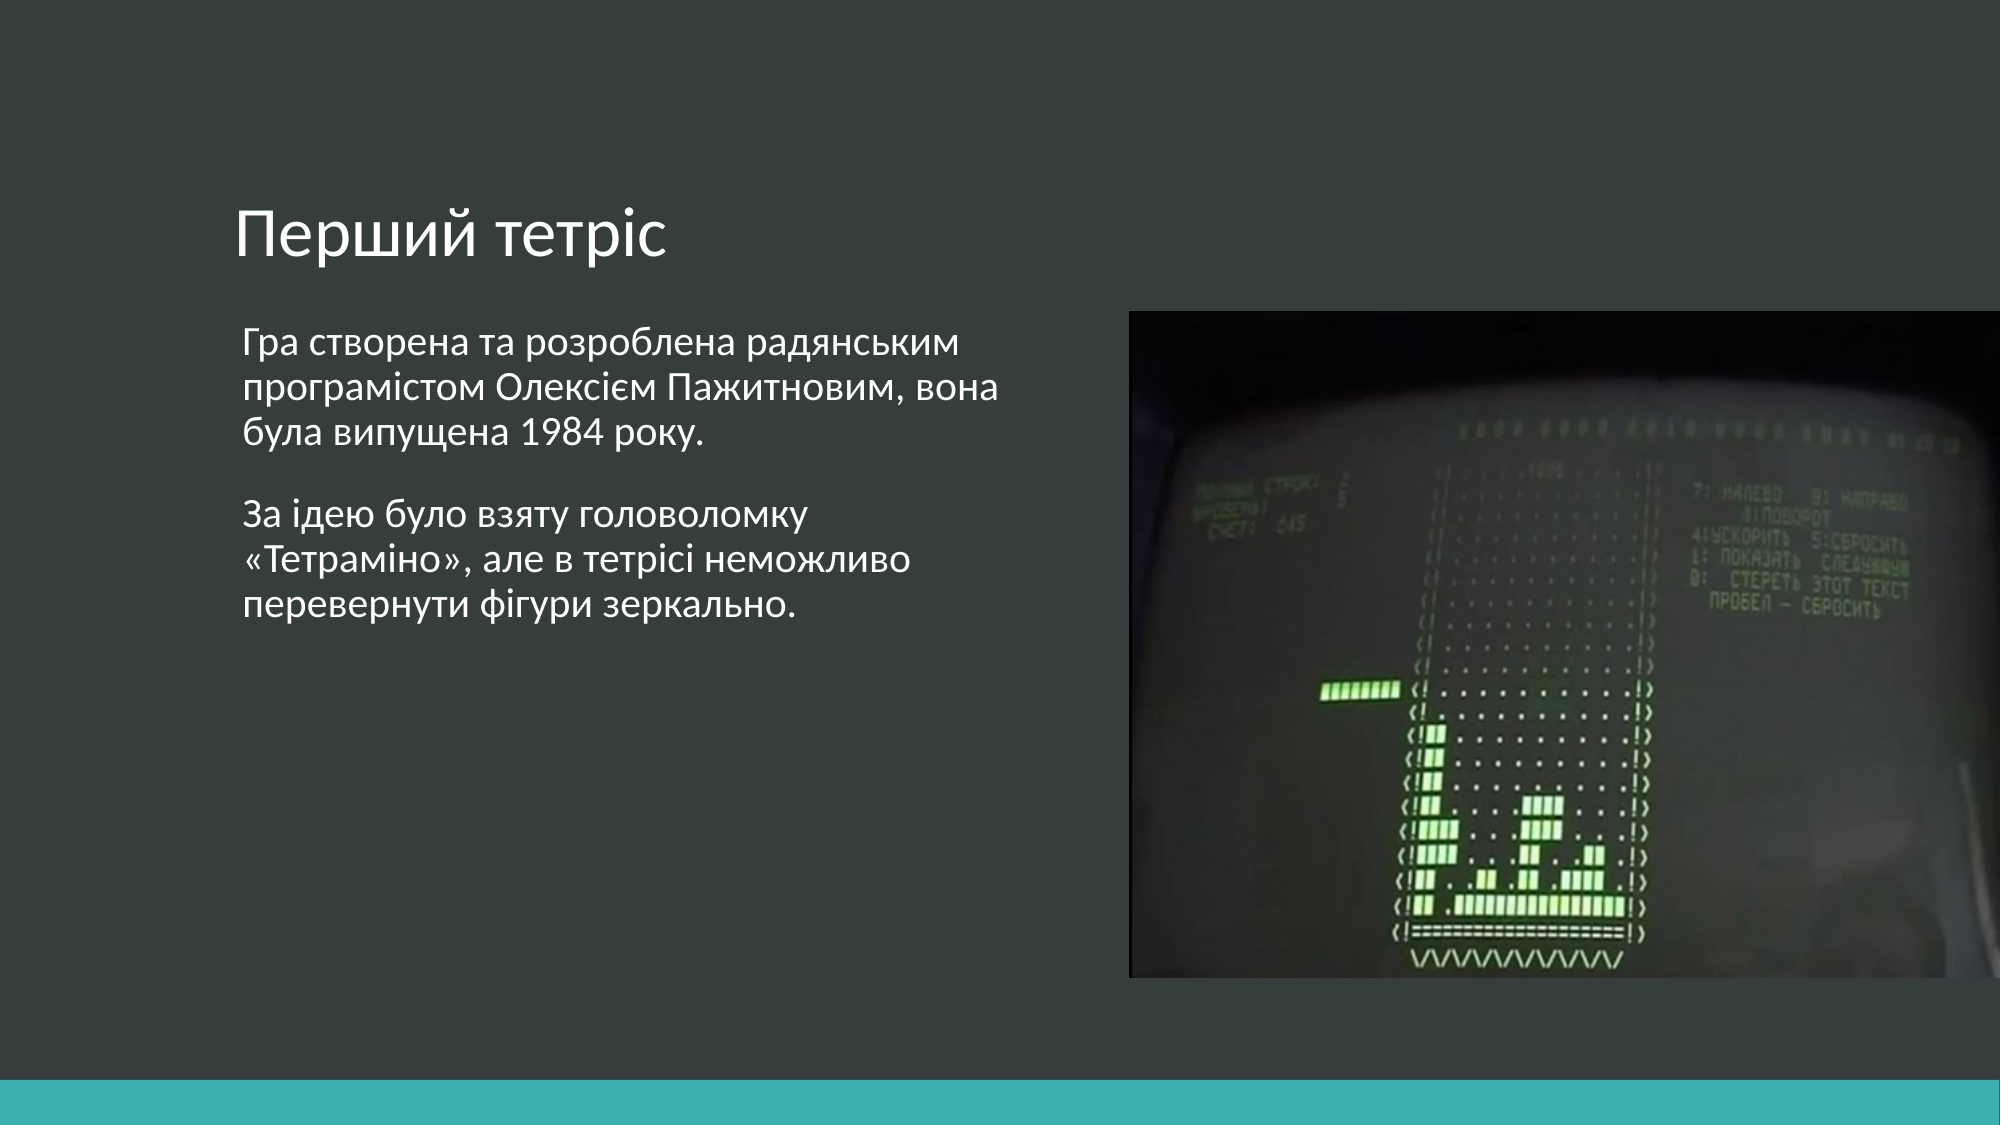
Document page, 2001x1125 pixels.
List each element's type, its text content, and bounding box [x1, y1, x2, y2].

title Перший тетріс [219, 76, 1780, 279]
list Гра створена та розроблена радянським програмістом Олексієм Пажитновим, вона була випущена 1984 року. За ідею було взяту головоломку «Тетраміно», але в тетрісі неможливо перевернути фігури зеркально. [219, 311, 1064, 990]
picture [1128, 311, 2000, 978]
